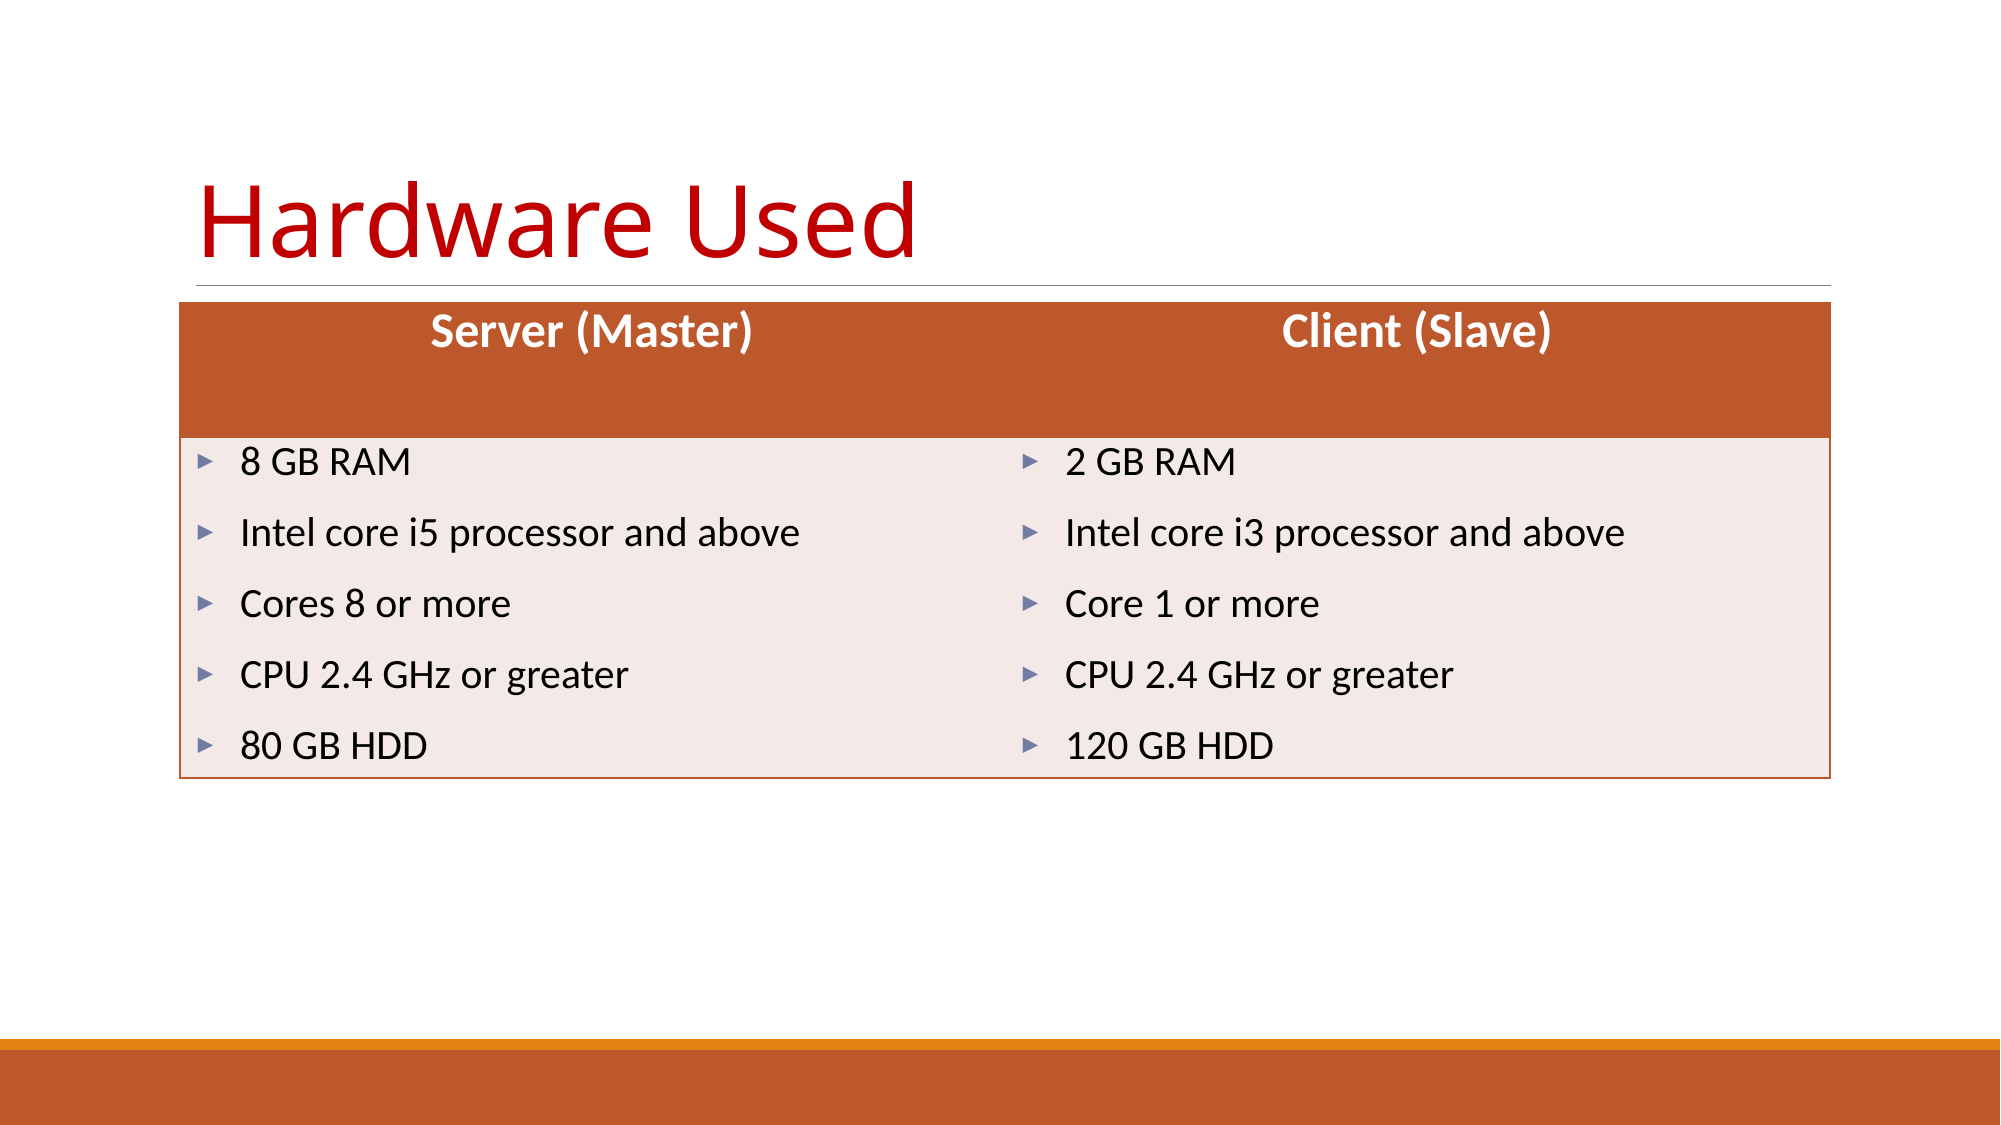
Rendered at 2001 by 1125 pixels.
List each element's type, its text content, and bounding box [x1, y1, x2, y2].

table_cell 2 GB RAM Intel core i3 processor and above Core 1 or more CPU 2.4 GHz or greater 120 GB HDD [1005, 438, 1829, 777]
table_header Server (Master) [181, 304, 1005, 436]
table_header Client (Slave) [1005, 304, 1829, 436]
title Hardware Used [180, 47, 1830, 285]
table_cell 8 GB RAM Intel core i5 processor and above Cores 8 or more CPU 2.4 GHz or greater 80 GB HDD [181, 438, 1005, 777]
